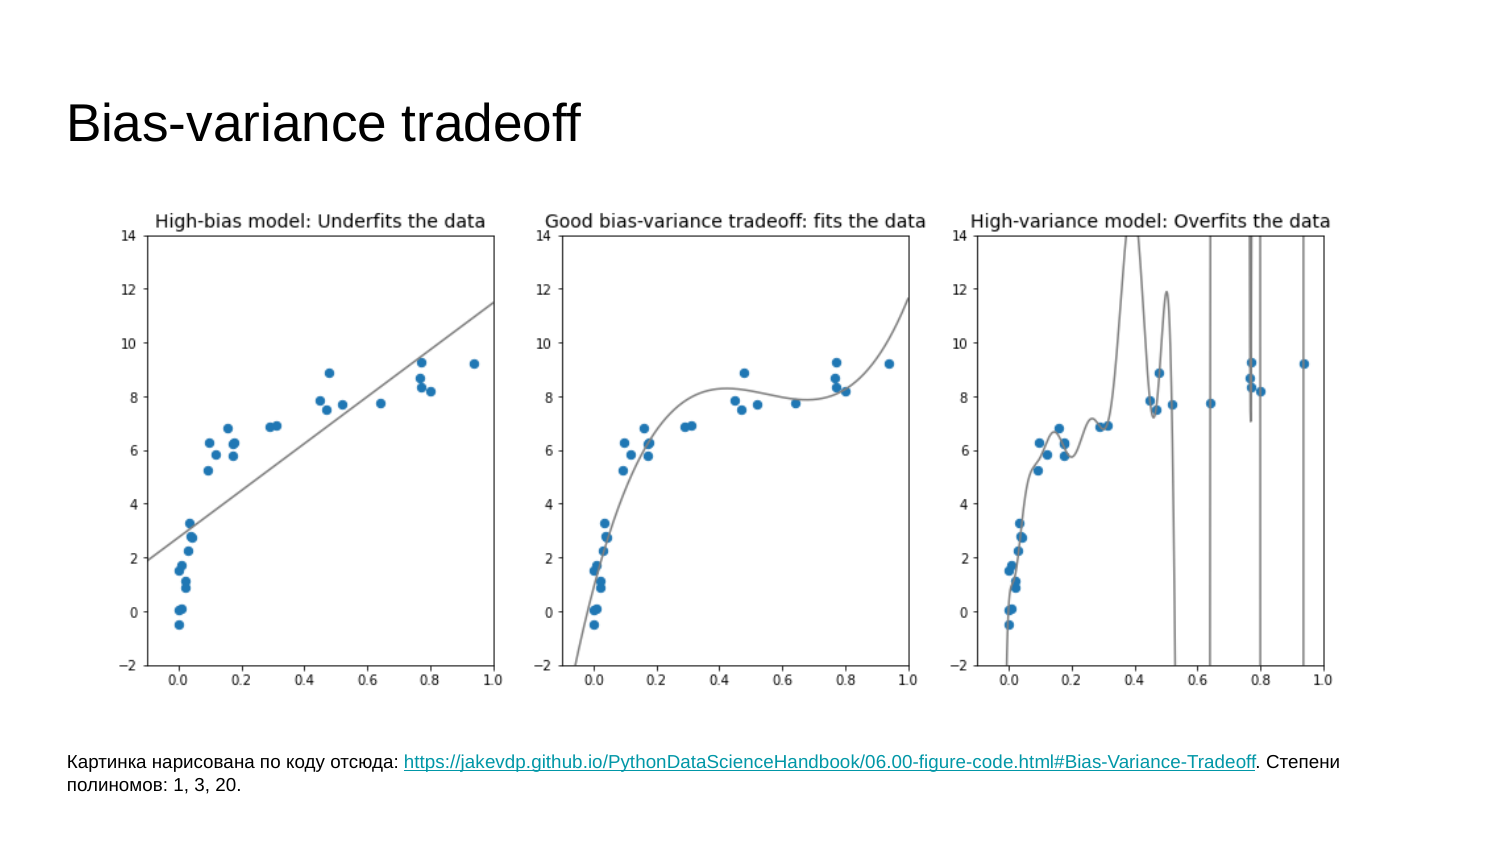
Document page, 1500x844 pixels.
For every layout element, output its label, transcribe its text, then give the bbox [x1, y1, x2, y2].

title Bias-variance tradeoff [51, 72, 1449, 167]
picture [109, 204, 1342, 698]
text_box Картинка нарисована по коду отсюда: https://jakevdp.github.io/PythonDataScienceHandbook/06.00-figure-code.html#Bias-Variance-Tradeoff. Степени полиномов: 1, 3, 20. [51, 735, 1376, 778]
